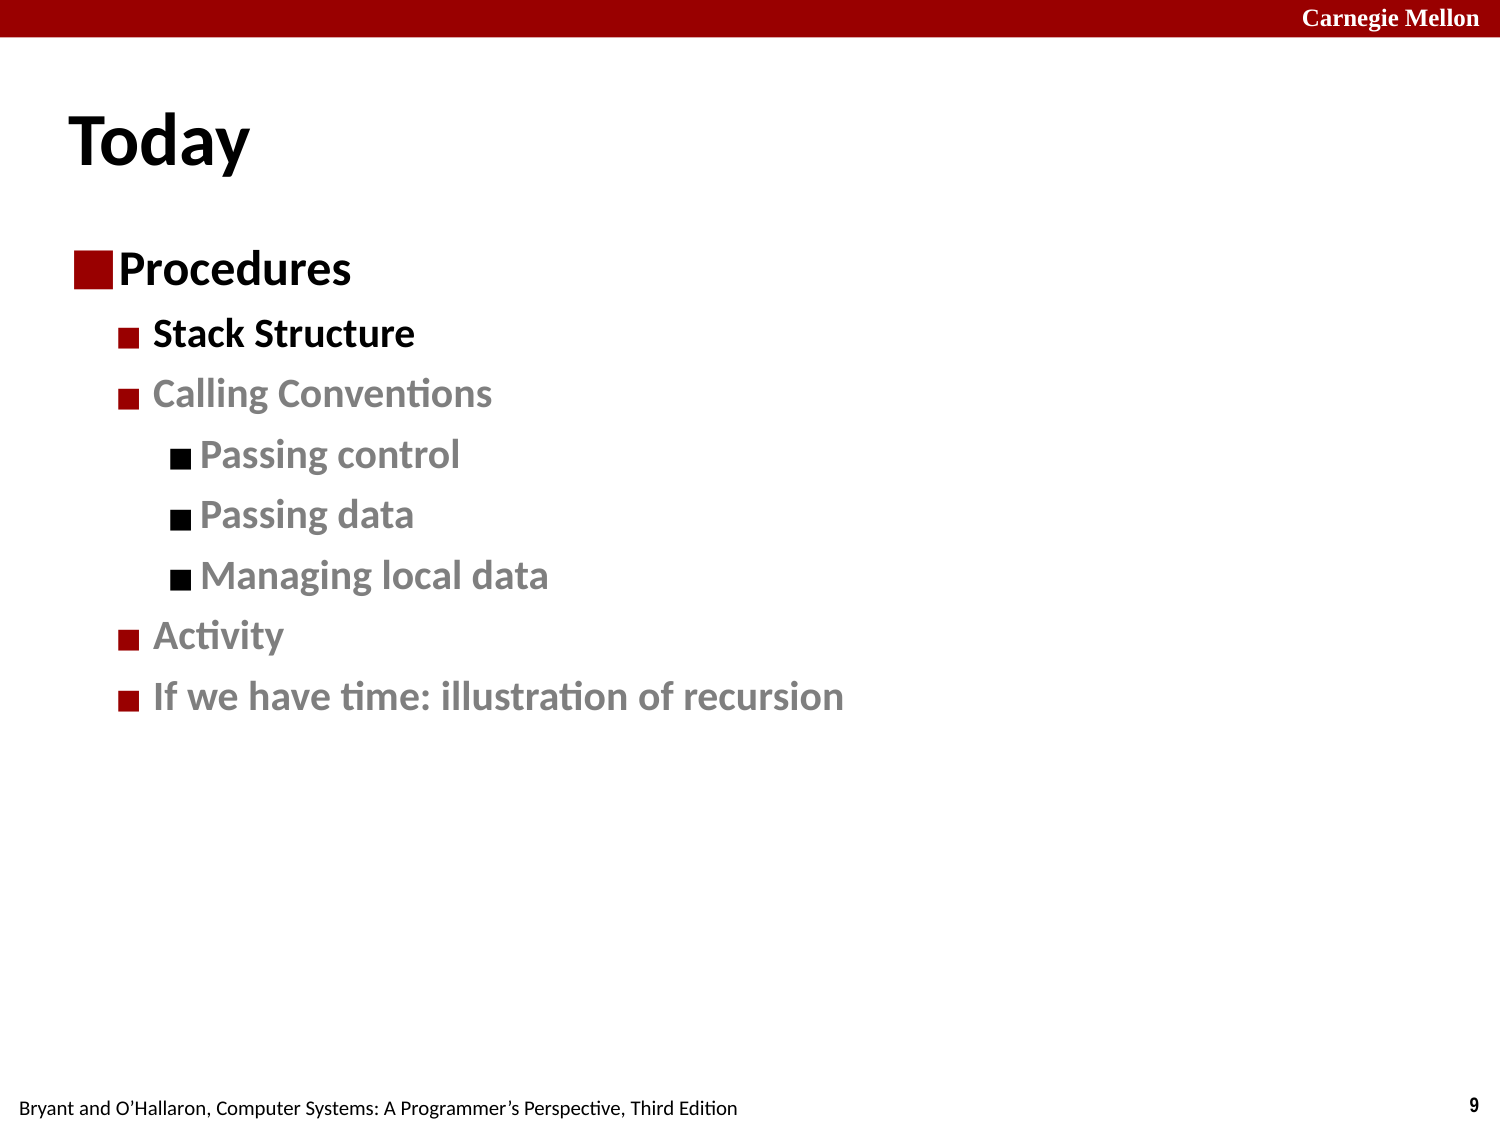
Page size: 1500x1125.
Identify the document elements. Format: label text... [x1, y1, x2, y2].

title Today [62, 41, 1438, 229]
list Procedures Stack Structure Calling Conventions Passing control Passing data Managing local data Activity If we have time: illustration of recursion [62, 229, 1438, 1121]
